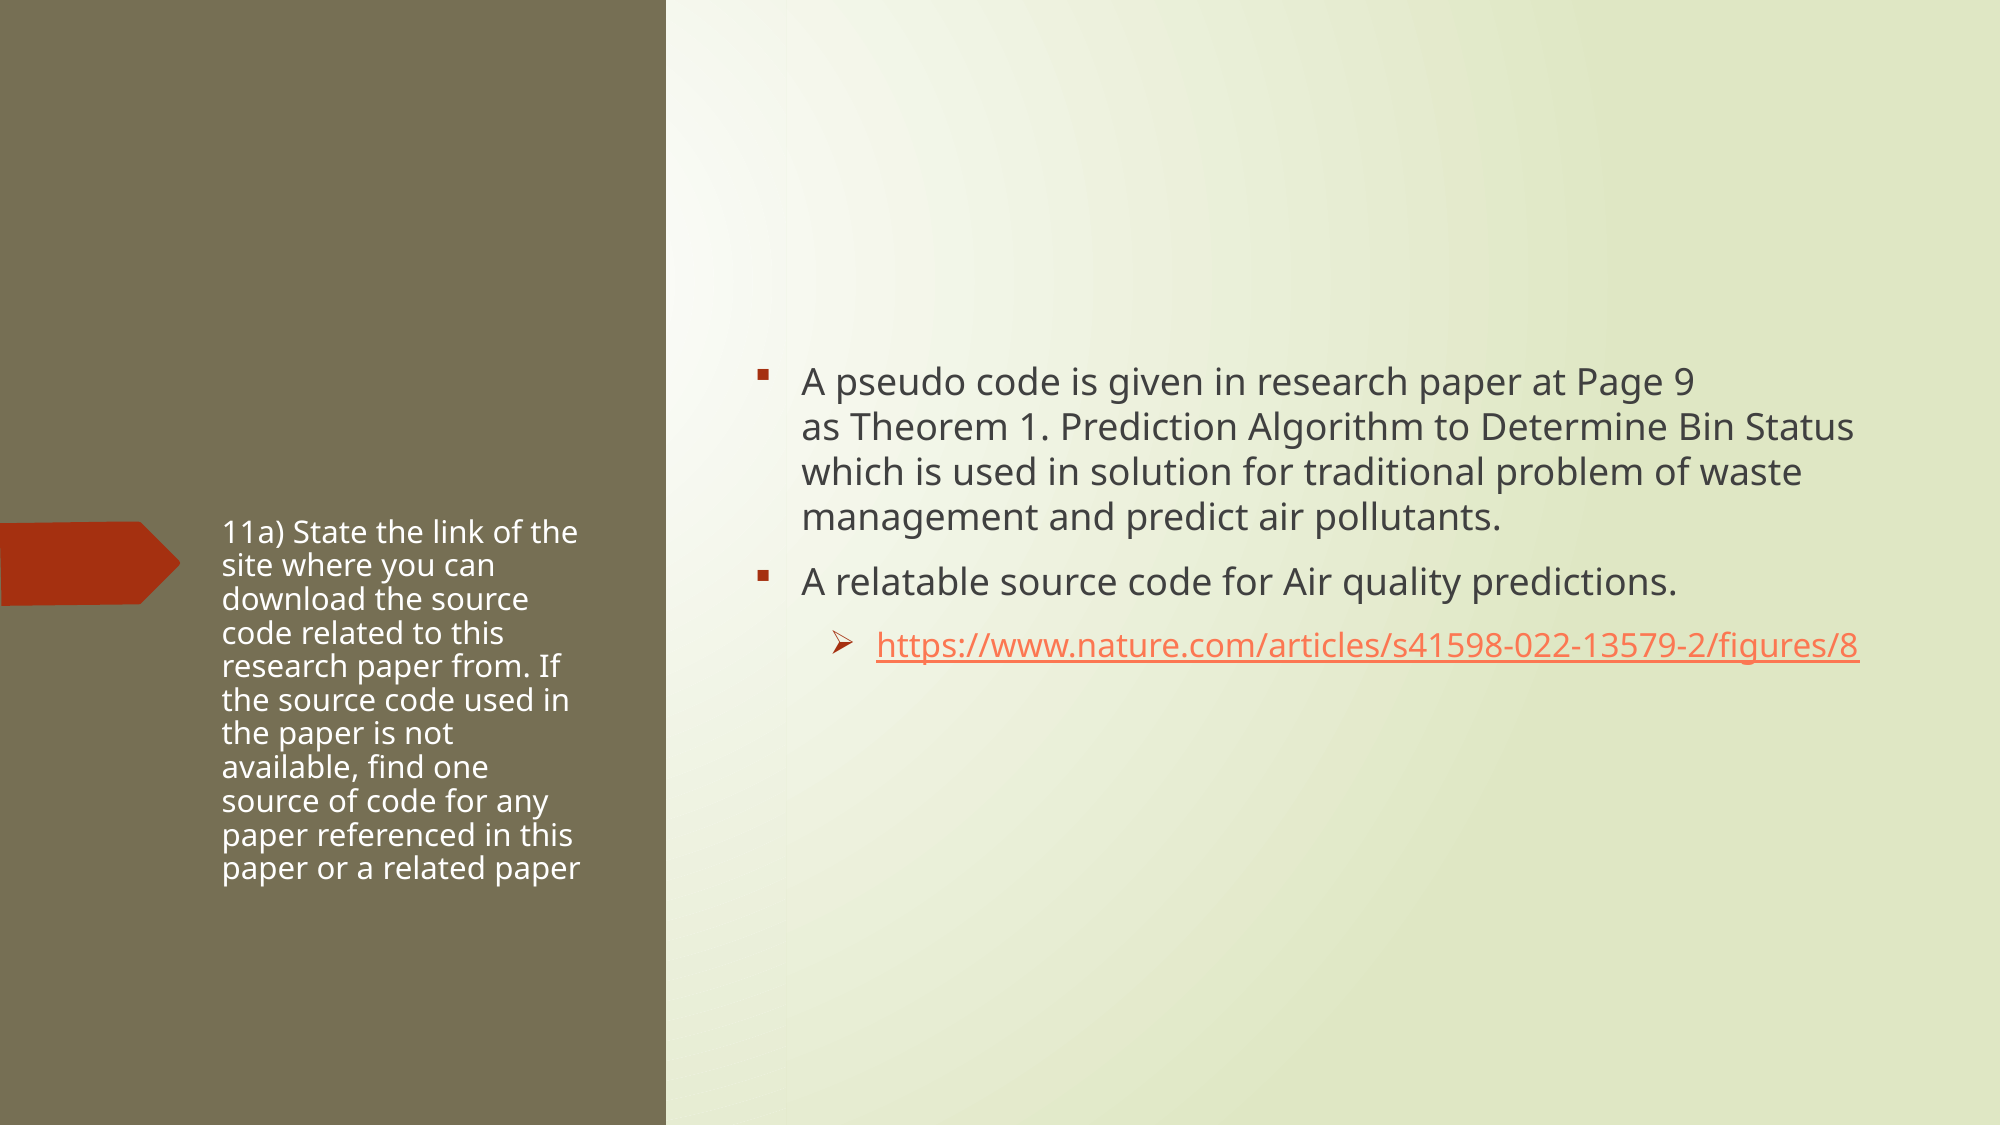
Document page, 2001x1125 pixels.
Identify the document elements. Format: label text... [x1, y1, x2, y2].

text_box [0, 0, 667, 1125]
text_box [0, 521, 181, 606]
title 11a) State the link of the site where you can download the source code related to this research paper from. If the source code used in the paper is not available, find one source of code for any paper referenced in this paper or a related paper [206, 508, 610, 1006]
list A pseudo code is given in research paper at Page 9 as Theorem 1. Prediction Algorithm to Determine Bin Status which is used in solution for traditional problem of waste management and predict air pollutants. A relatable source code for Air quality predictions. https://www.nature.com/articles/s41598-022-13579-2/figures/8 [739, 350, 1888, 970]
text_box [785, 0, 2000, 1125]
